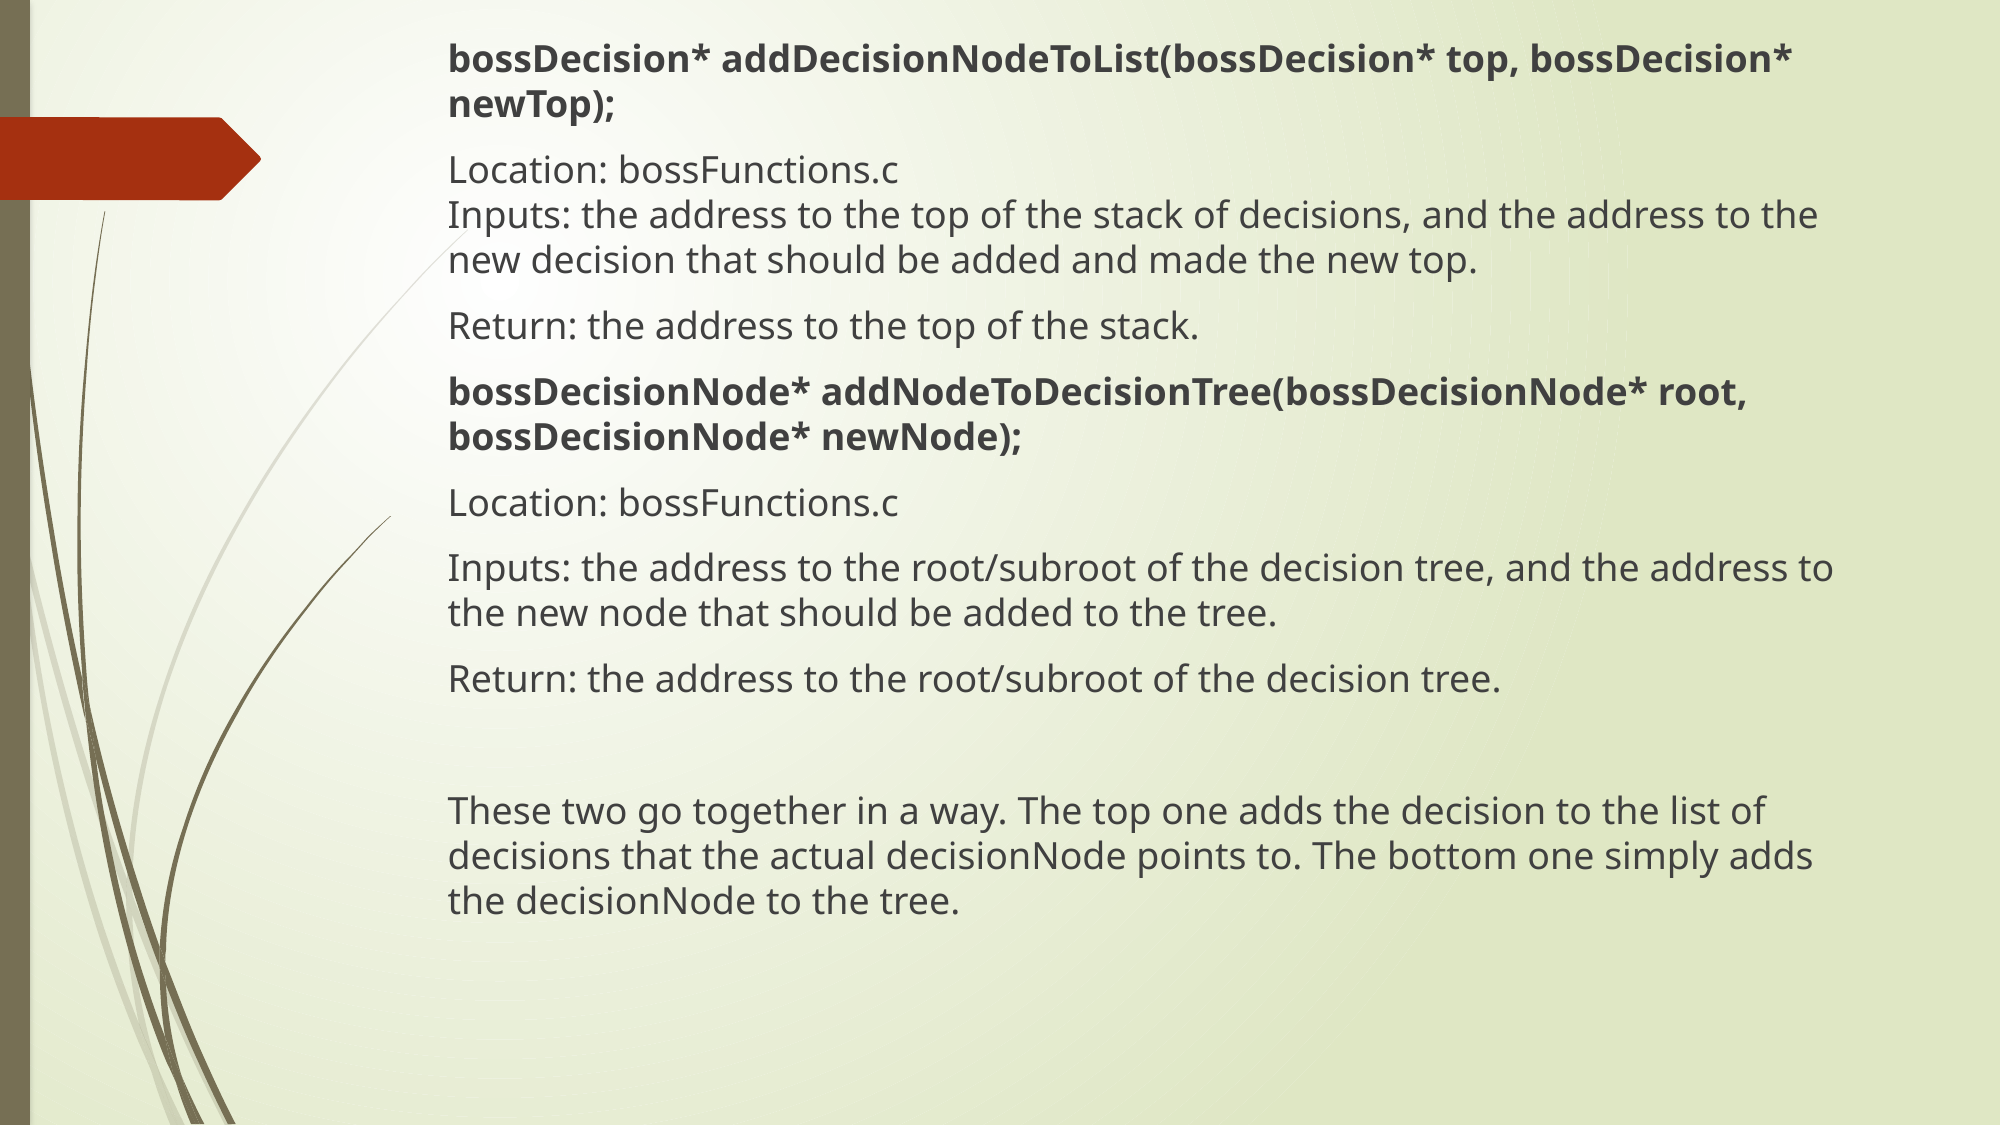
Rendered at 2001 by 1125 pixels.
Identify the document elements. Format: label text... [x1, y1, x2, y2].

list bossDecision* addDecisionNodeToList(bossDecision* top, bossDecision* newTop); Location: bossFunctions.c Inputs: the address to the top of the stack of decisions, and the address to the new decision that should be added and made the new top. Return: the address to the top of the stack. bossDecisionNode* addNodeToDecisionTree(bossDecisionNode* root, bossDecisionNode* newNode); Location: bossFunctions.c Inputs: the address to the root/subroot of the decision tree, and the address to the new node that should be added to the tree. Return: the address to the root/subroot of the decision tree. These two go together in a way. The top one adds the decision to the list of decisions that the actual decisionNode points to. The bottom one simply adds the decisionNode to the tree. [432, 27, 1896, 1125]
